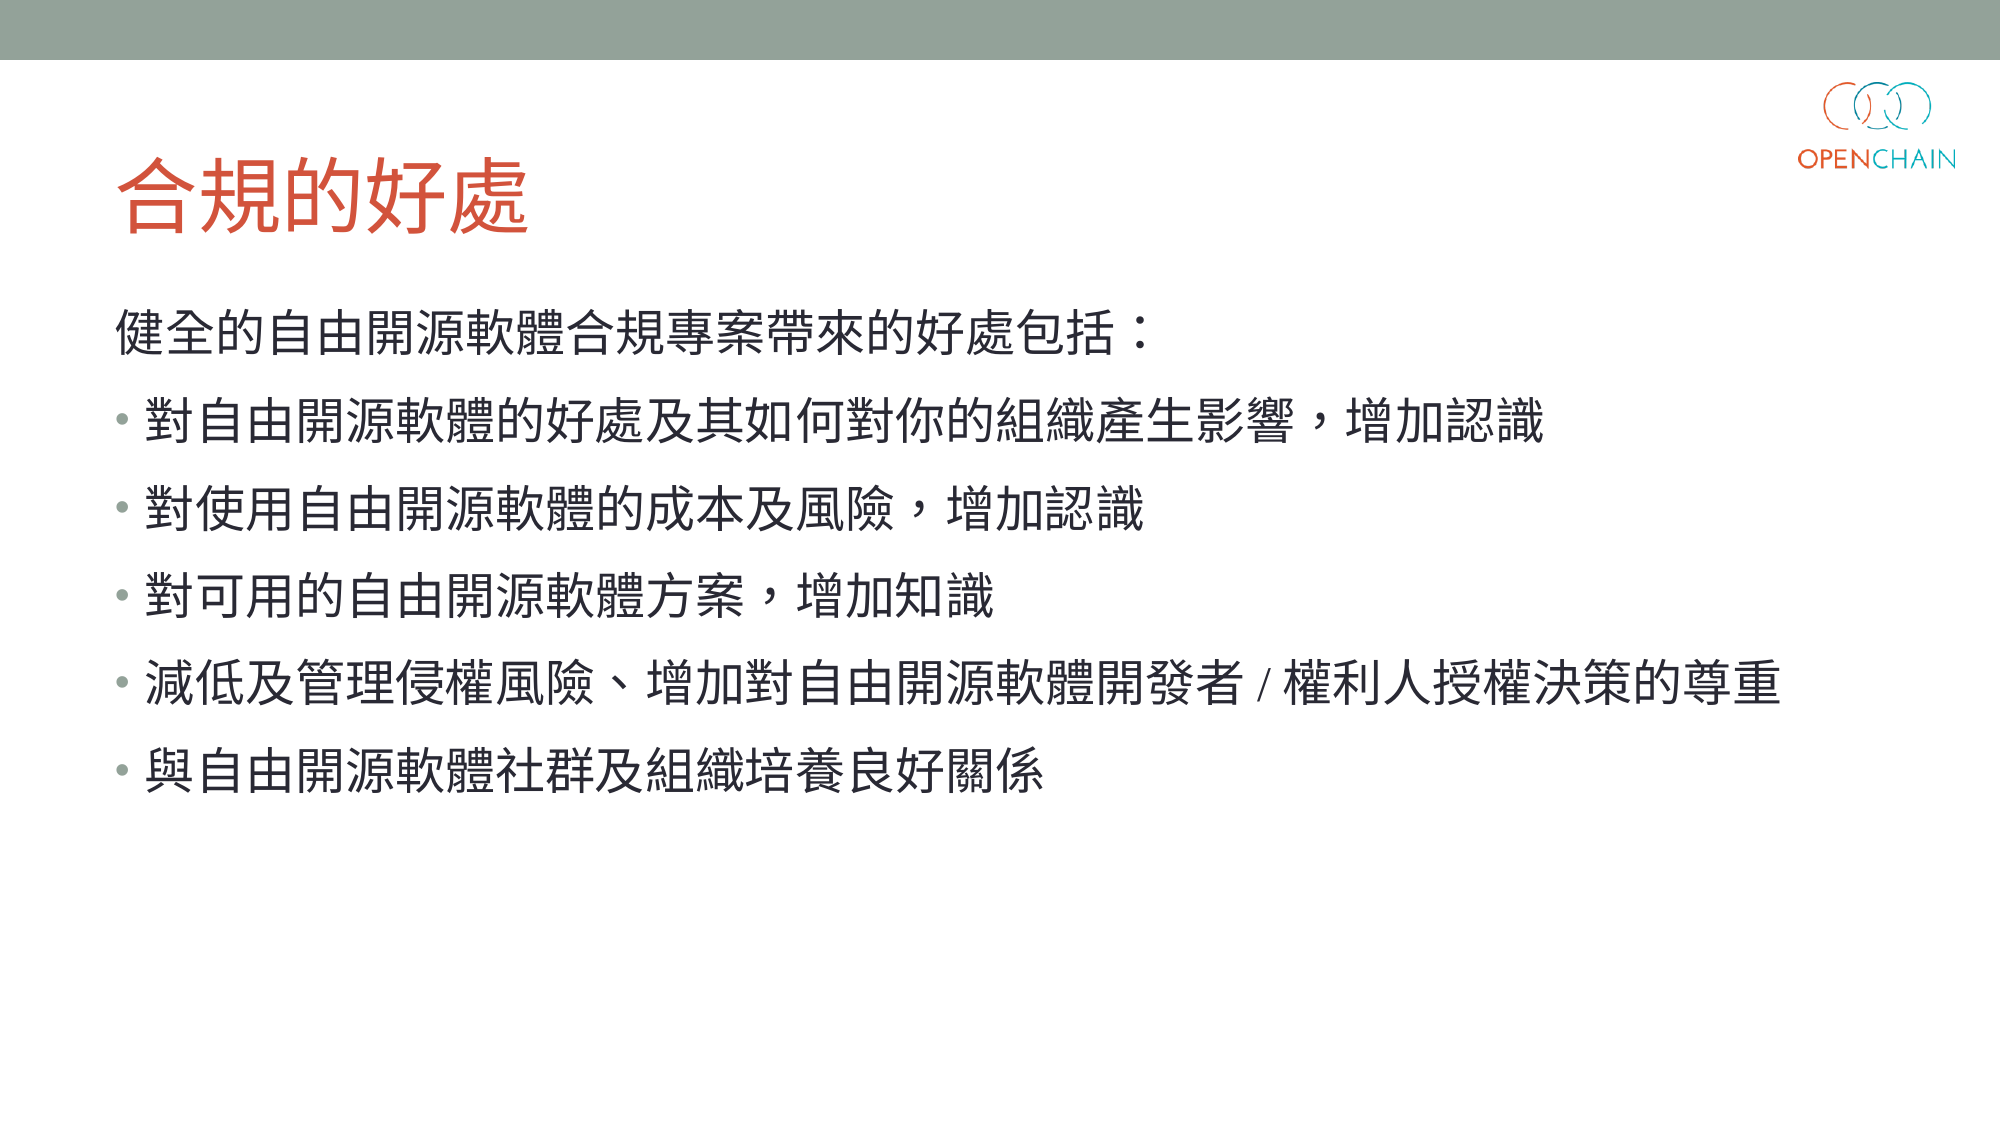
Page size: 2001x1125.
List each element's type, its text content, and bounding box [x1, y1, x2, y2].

list 健全的自由開源軟體合規專案帶來的好處包括： 對自由開源軟體的好處及其如何對你的組織產生影響，增加認識 對使用自由開源軟體的成本及風險，增加認識 對可用的自由開源軟體方案，增加知識 減低及管理侵權風險、增加對自由開源軟體開發者/權利人授權決策的尊重 與自由開源軟體社群及組織培養良好關係 [99, 263, 1900, 1064]
title 合規的好處 [99, 87, 1900, 250]
picture [1798, 82, 1955, 169]
